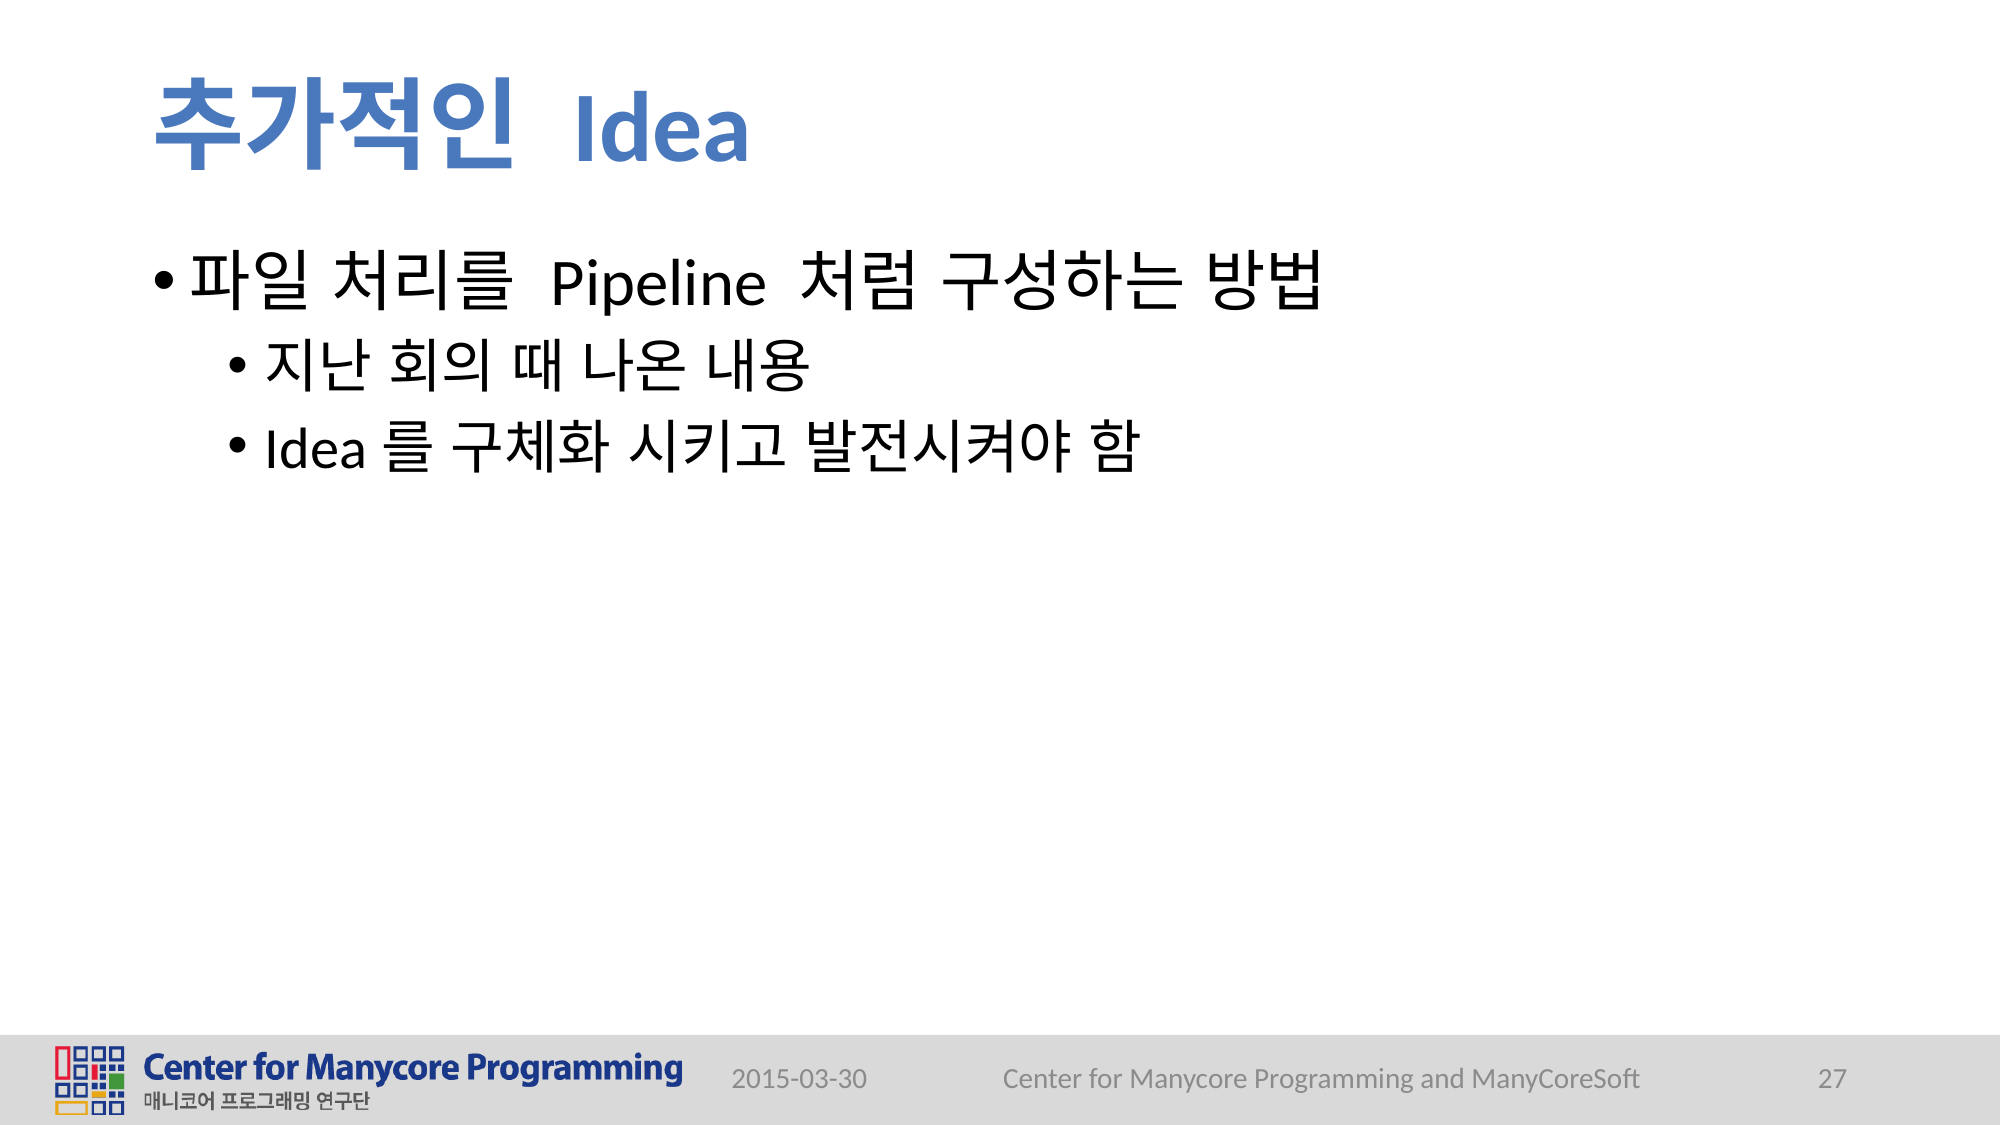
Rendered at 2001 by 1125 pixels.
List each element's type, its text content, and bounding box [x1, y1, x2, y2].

picture [55, 1046, 682, 1115]
slide_number 27 [1696, 1046, 1863, 1107]
list 파일 처리를 Pipeline 처럼 구성하는 방법 지난 회의 때 나온 내용 Idea를 구체화 시키고 발전시켜야 함 [137, 231, 1863, 988]
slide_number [716, 1046, 977, 1107]
title 추가적인 Idea [137, 54, 1863, 203]
footer Center for Manycore Programming and ManyCoreSoft [988, 1046, 1686, 1107]
